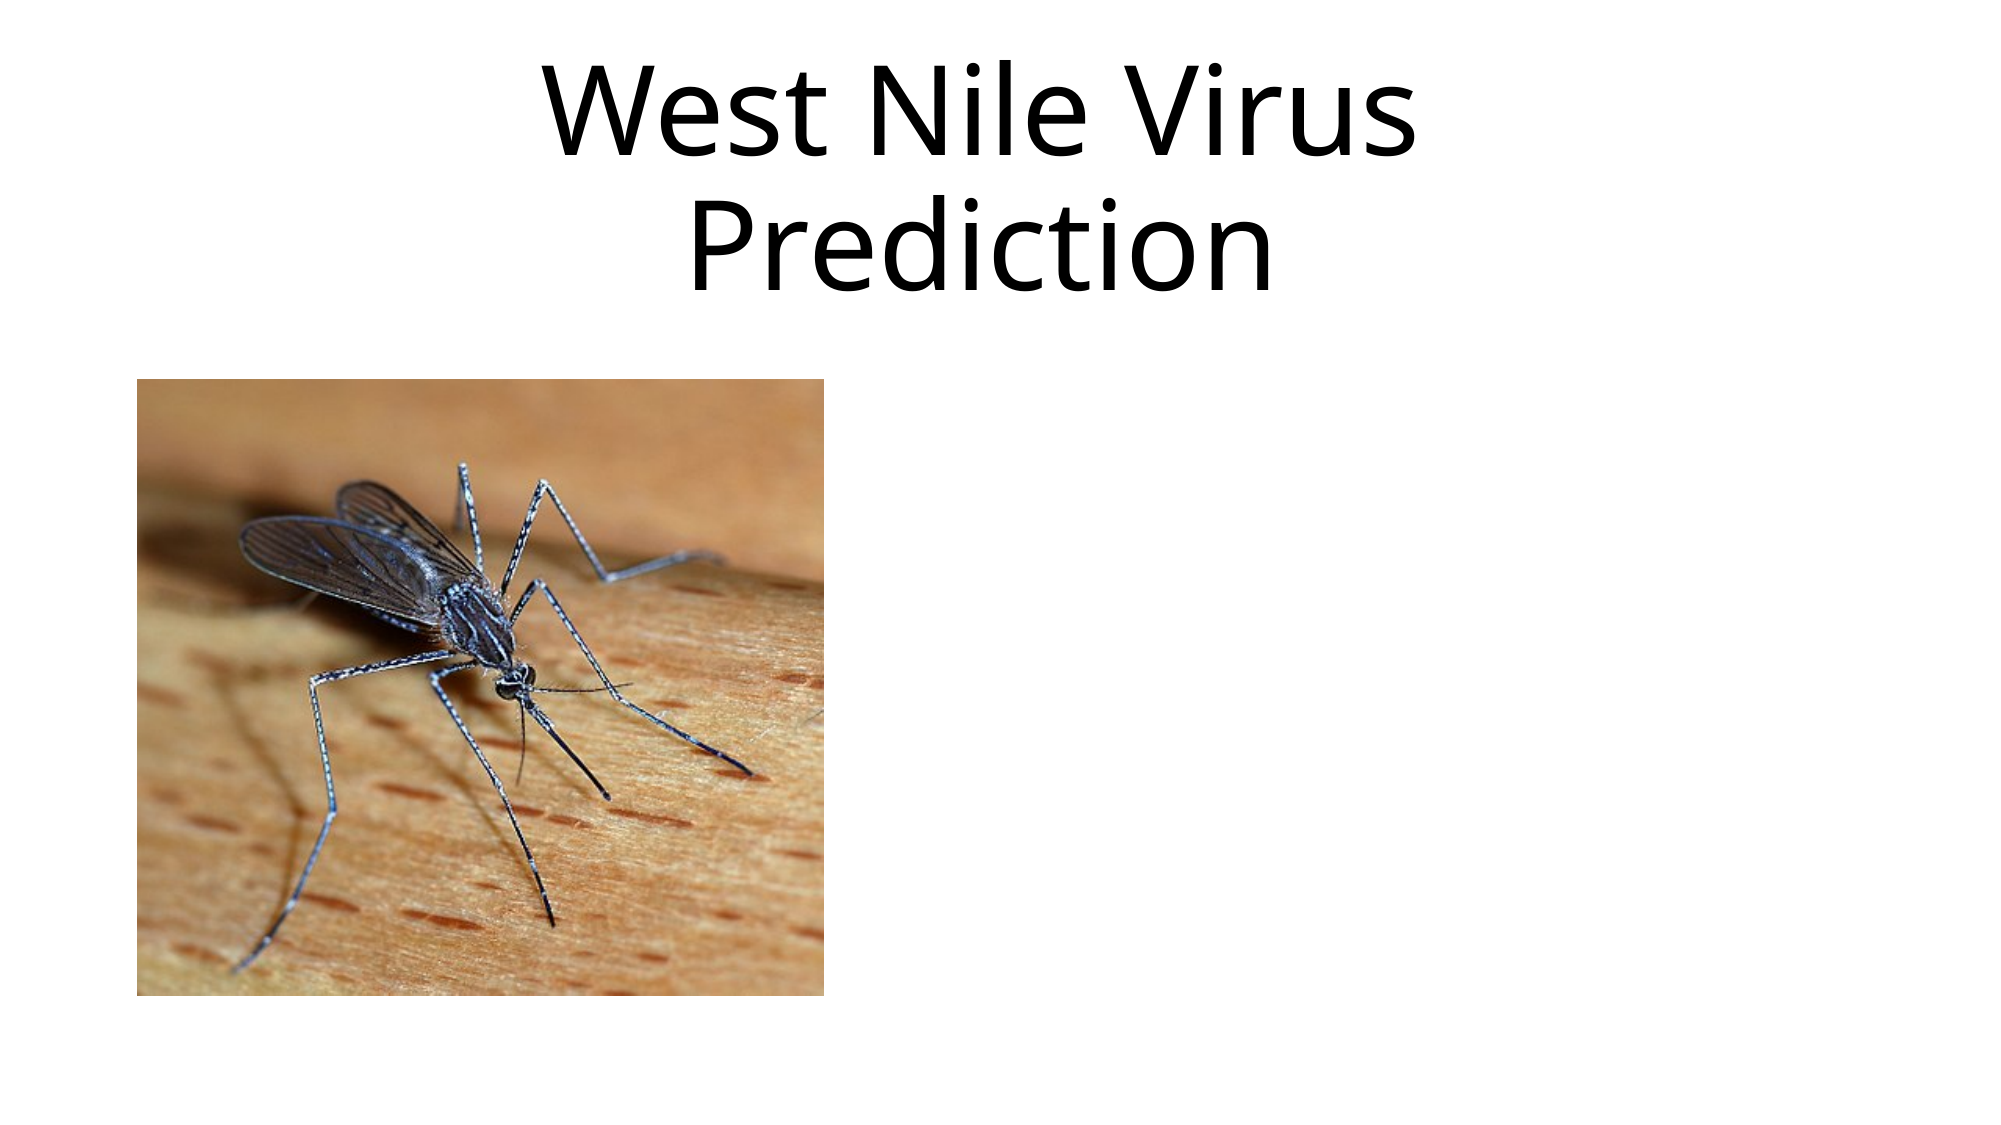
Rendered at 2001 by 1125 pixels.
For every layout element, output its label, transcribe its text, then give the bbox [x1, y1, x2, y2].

picture [137, 379, 824, 996]
title West Nile Virus Prediction [230, 0, 1731, 326]
